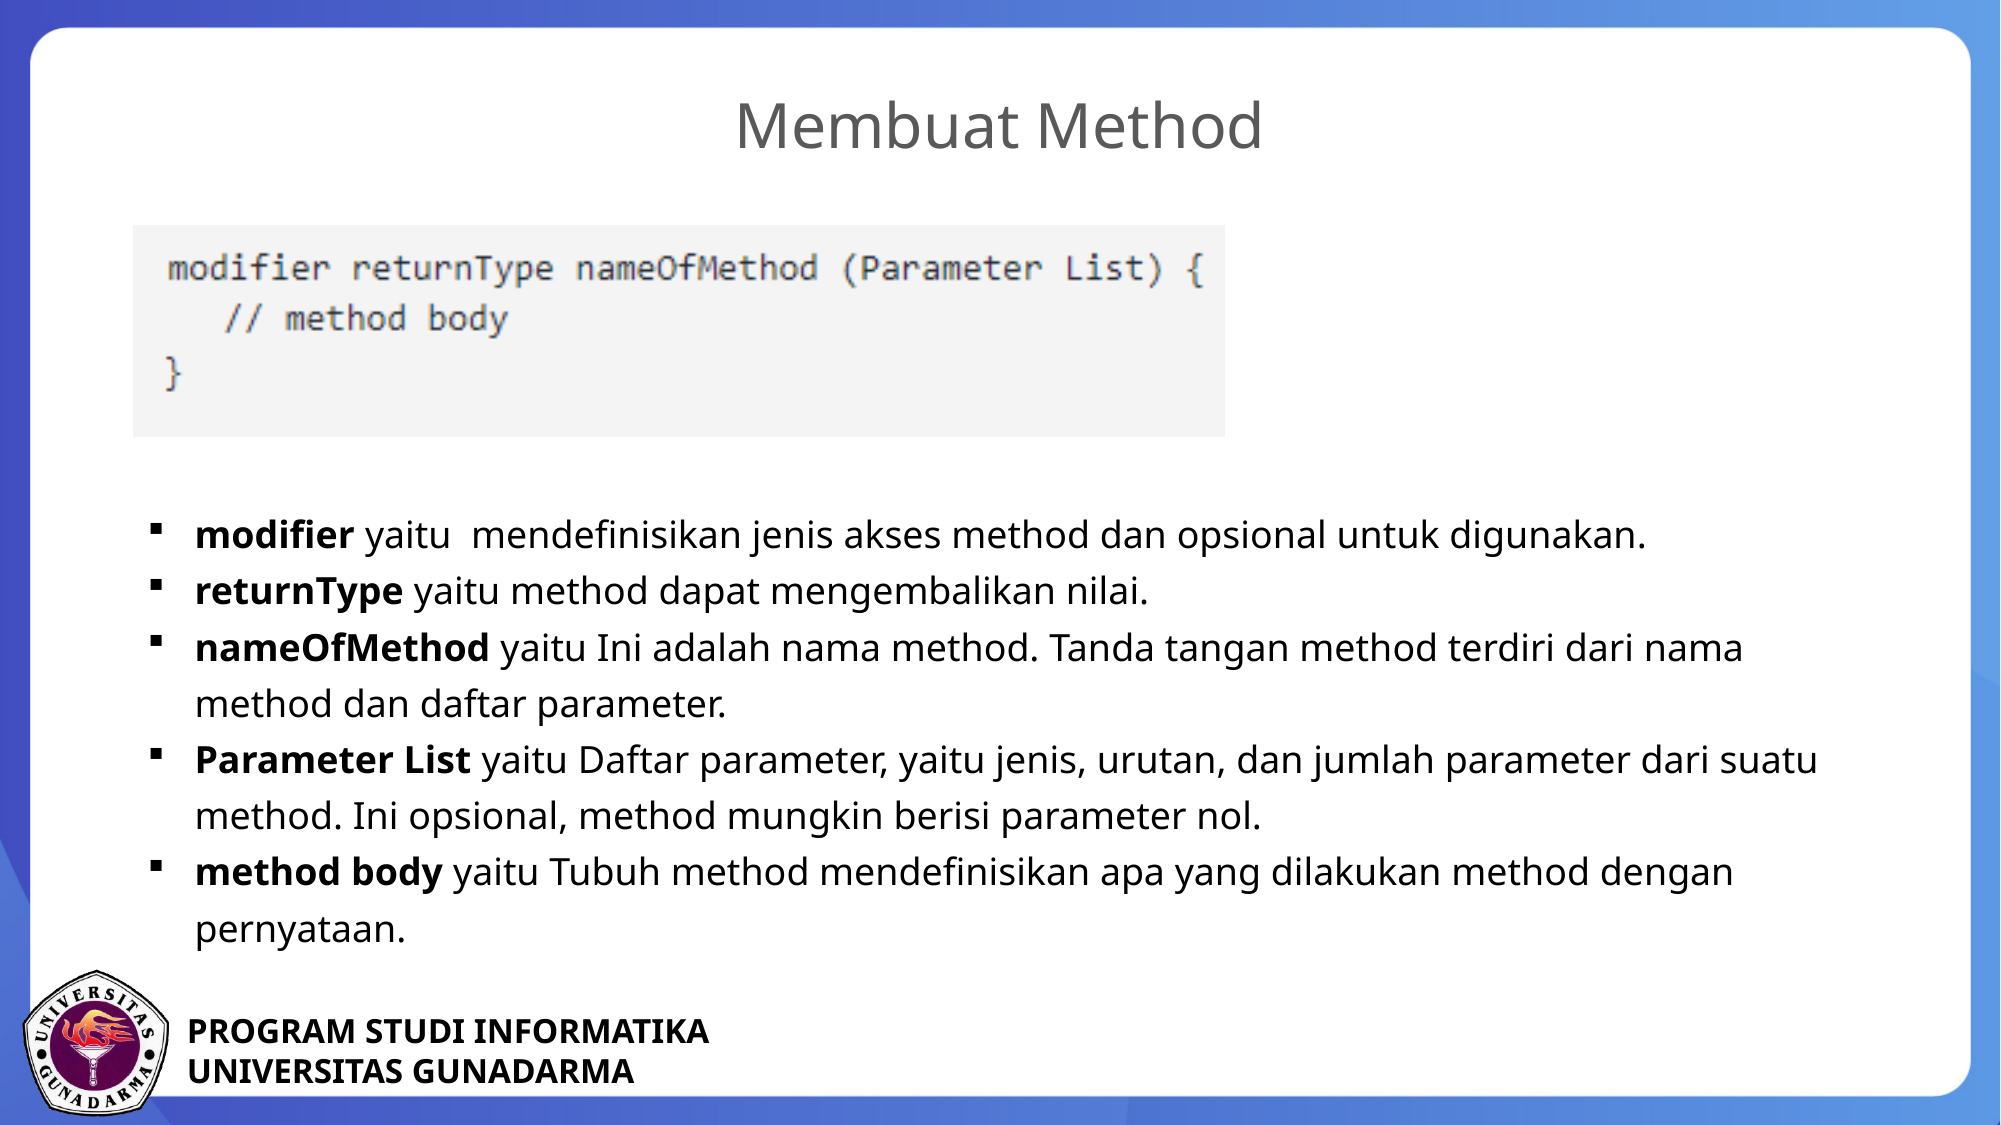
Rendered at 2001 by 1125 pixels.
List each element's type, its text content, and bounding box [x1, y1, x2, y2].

picture [0, 0, 2001, 1125]
text_box Membuat Method [294, 78, 1706, 169]
text_box modifier yaitu mendefinisikan jenis akses method dan opsional untuk digunakan. returnType yaitu method dapat mengembalikan nilai. nameOfMethod yaitu Ini adalah nama method. Tanda tangan method terdiri dari nama method dan daftar parameter. Parameter List yaitu Daftar parameter, yaitu jenis, urutan, dan jumlah parameter dari suatu method. Ini opsional, method mungkin berisi parameter nol. method body yaitu Tubuh method mendefinisikan apa yang dilakukan method dengan pernyataan. [132, 492, 1867, 957]
